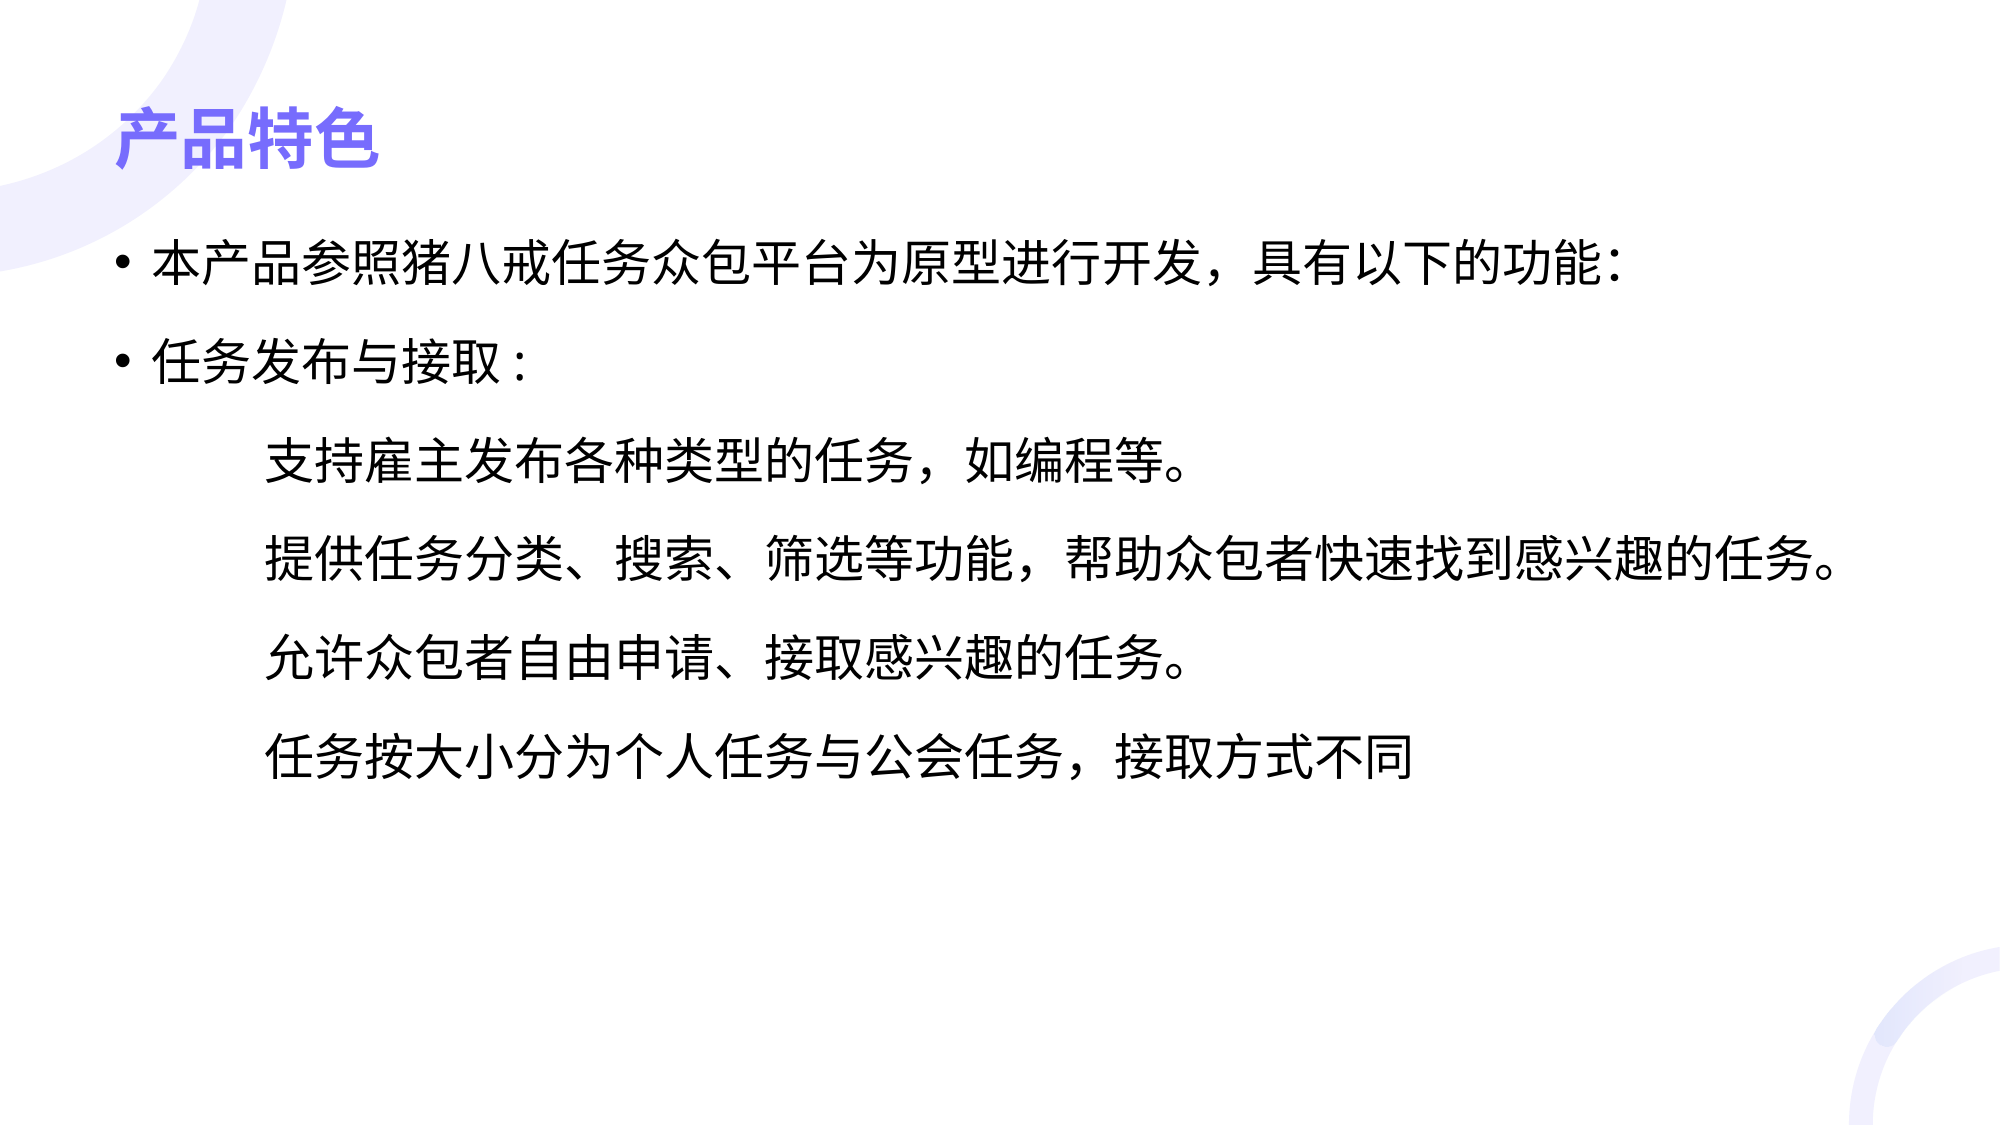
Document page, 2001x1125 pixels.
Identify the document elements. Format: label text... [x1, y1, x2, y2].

title 产品特色 [114, 59, 1886, 178]
list 本产品参照猪八戒任务众包平台为原型进行开发，具有以下的功能： 任务发布与接取: 支持雇主发布各种类型的任务，如编程等。 提供任务分类、搜索、筛选等功能，帮助众包者快速找到感兴趣的任务。 允许众包者自由申请、接取感兴趣的任务。 任务按大小分为个人任务与公会任务，接取方式不同 [114, 213, 1886, 1013]
